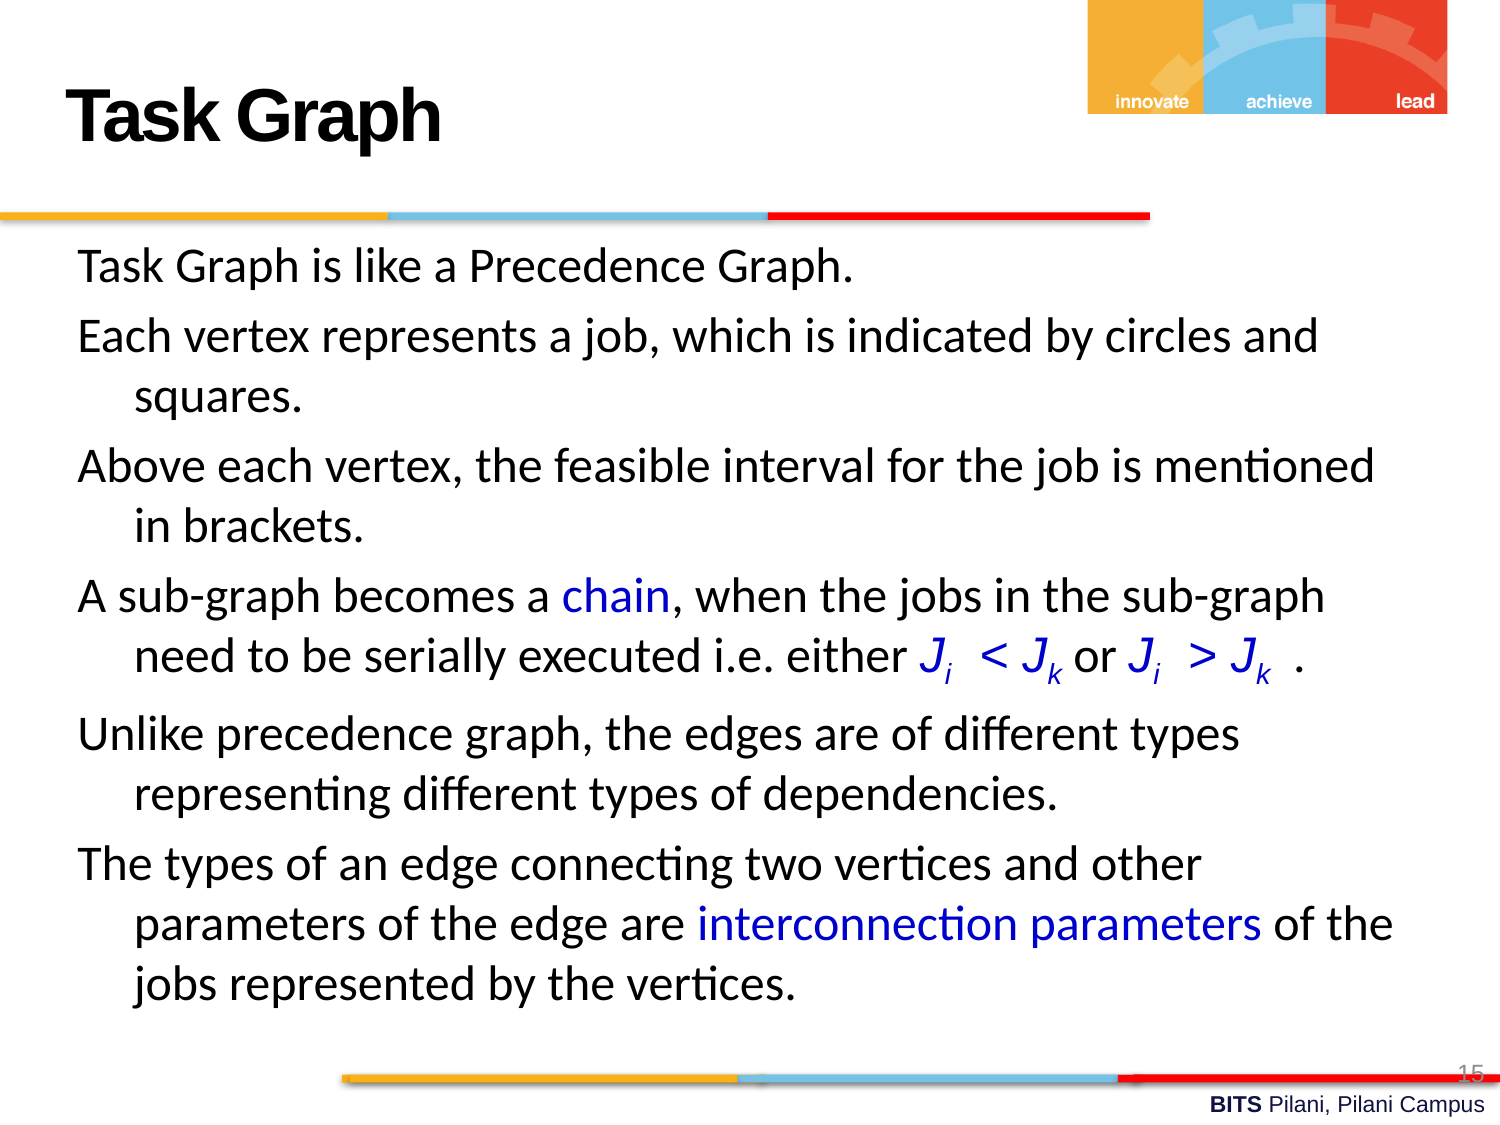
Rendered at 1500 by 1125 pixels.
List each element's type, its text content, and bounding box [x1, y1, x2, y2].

list Task Graph is like a Precedence Graph. Each vertex represents a job, which is indicated by circles and squares. Above each vertex, the feasible interval for the job is mentioned in brackets. A sub-graph becomes a chain, when the jobs in the sub-graph need to be serially executed i.e. either Ji < Jk or Ji > Jk . Unlike precedence graph, the edges are of different types representing different types of dependencies. The types of an edge connecting two vertices and other parameters of the edge are interconnection parameters of the jobs represented by the vertices. [62, 224, 1413, 1075]
list Task Graph [50, 24, 1088, 213]
picture [1087, 0, 1448, 114]
slide_number 15 [1149, 1042, 1500, 1103]
